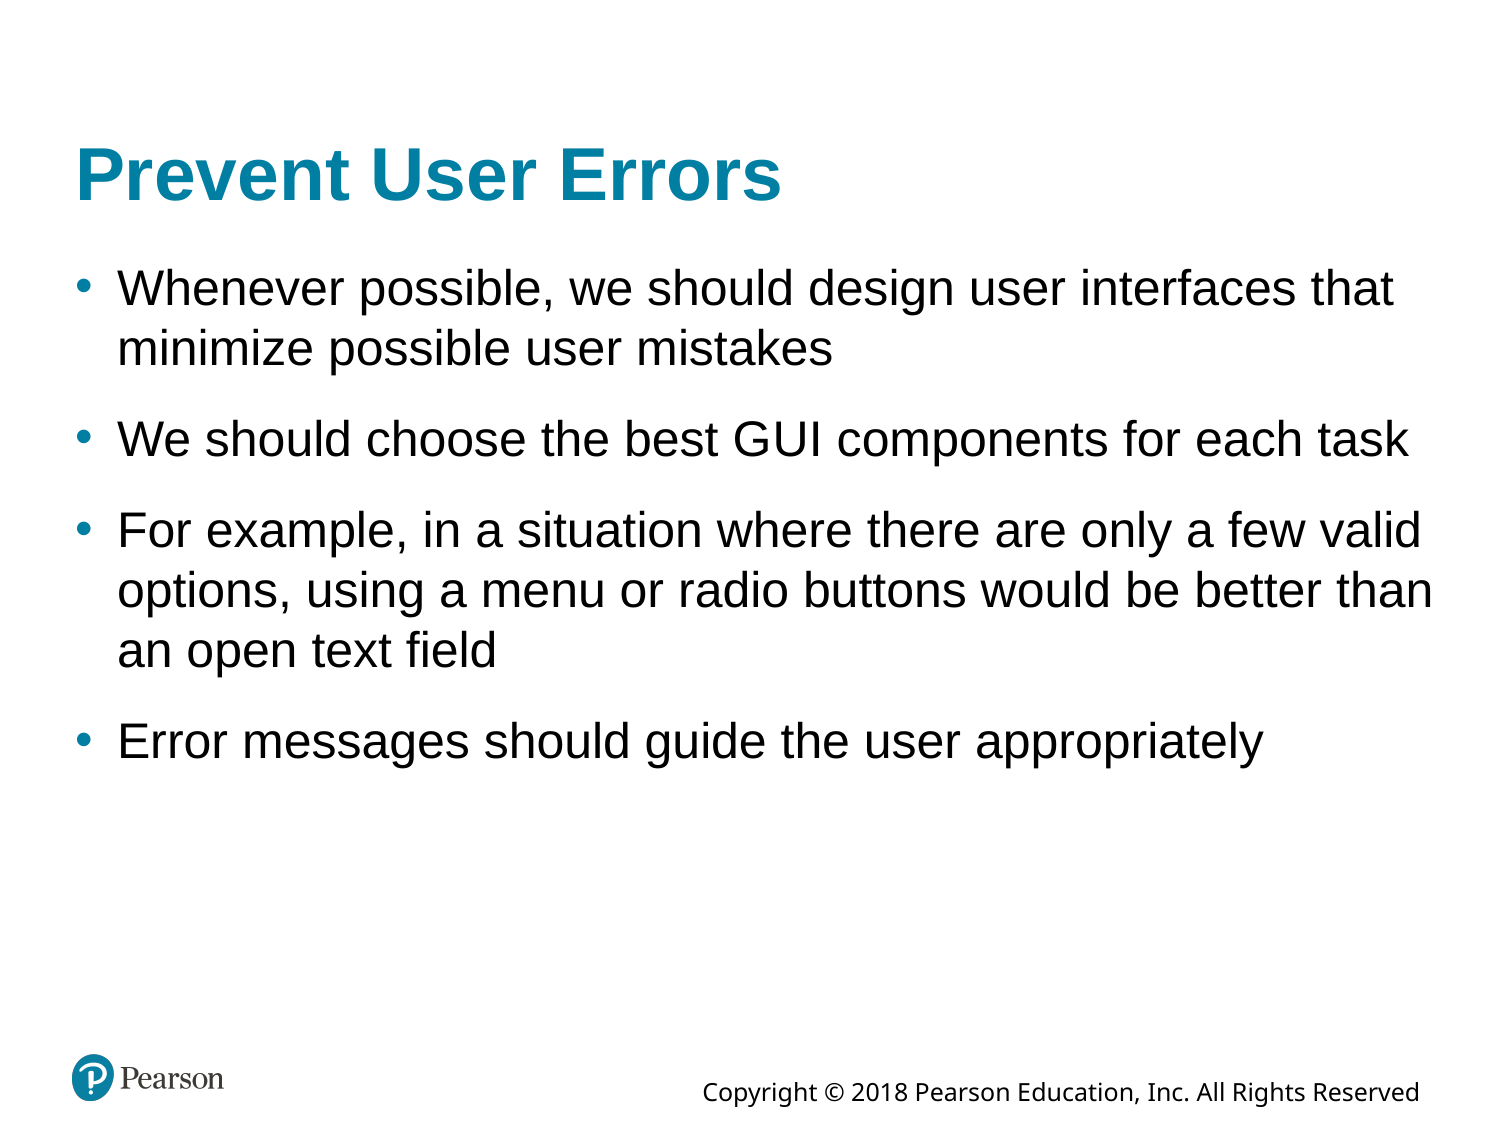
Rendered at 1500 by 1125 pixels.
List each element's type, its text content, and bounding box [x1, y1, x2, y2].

title Prevent User Errors [75, 35, 1425, 216]
picture [80, 1063, 106, 1088]
picture [72, 1054, 88, 1070]
list Whenever possible, we should design user interfaces that minimize possible user mistakes We should choose the best G U I components for each task For example, in a situation where there are only a few valid options, using a menu or radio buttons would be better than an open text field Error messages should guide the user appropriately [75, 255, 1460, 983]
picture [98, 1054, 224, 1101]
picture [72, 1087, 83, 1101]
